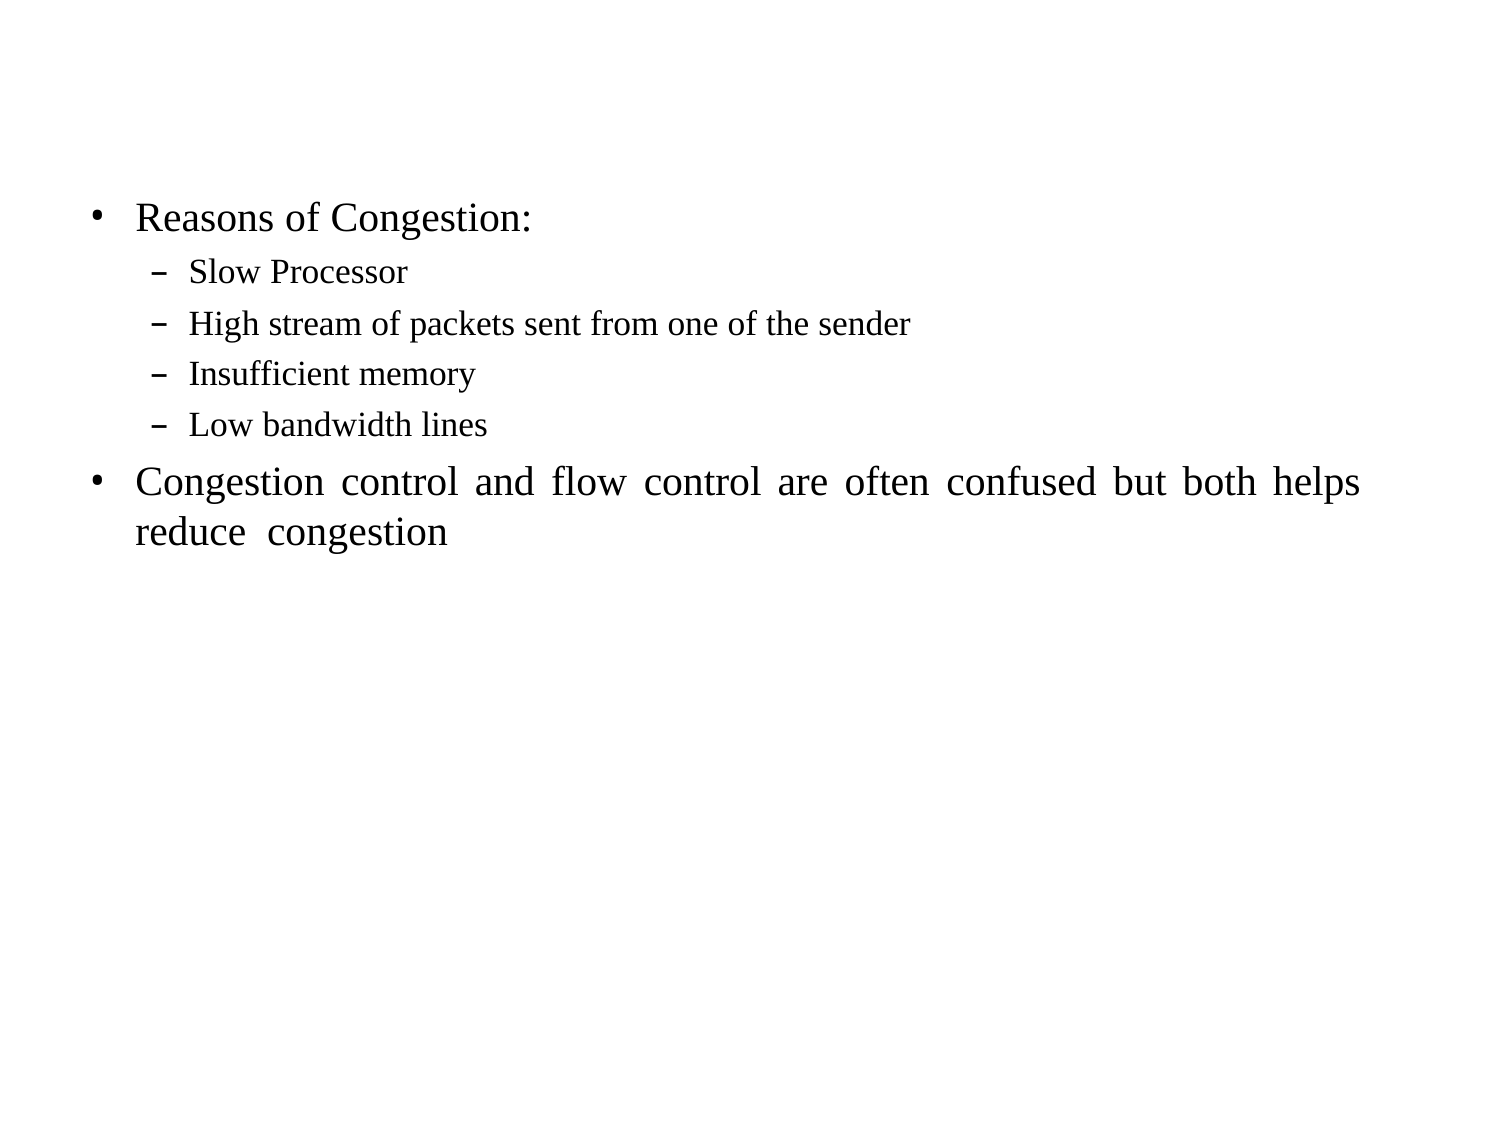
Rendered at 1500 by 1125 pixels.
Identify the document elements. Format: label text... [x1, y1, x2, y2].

list Reasons of Congestion: Slow Processor High stream of packets sent from one of the sender Insufficient memory Low bandwidth lines Congestion control and flow control are often confused but both helps reduce congestion [87, 187, 1438, 828]
